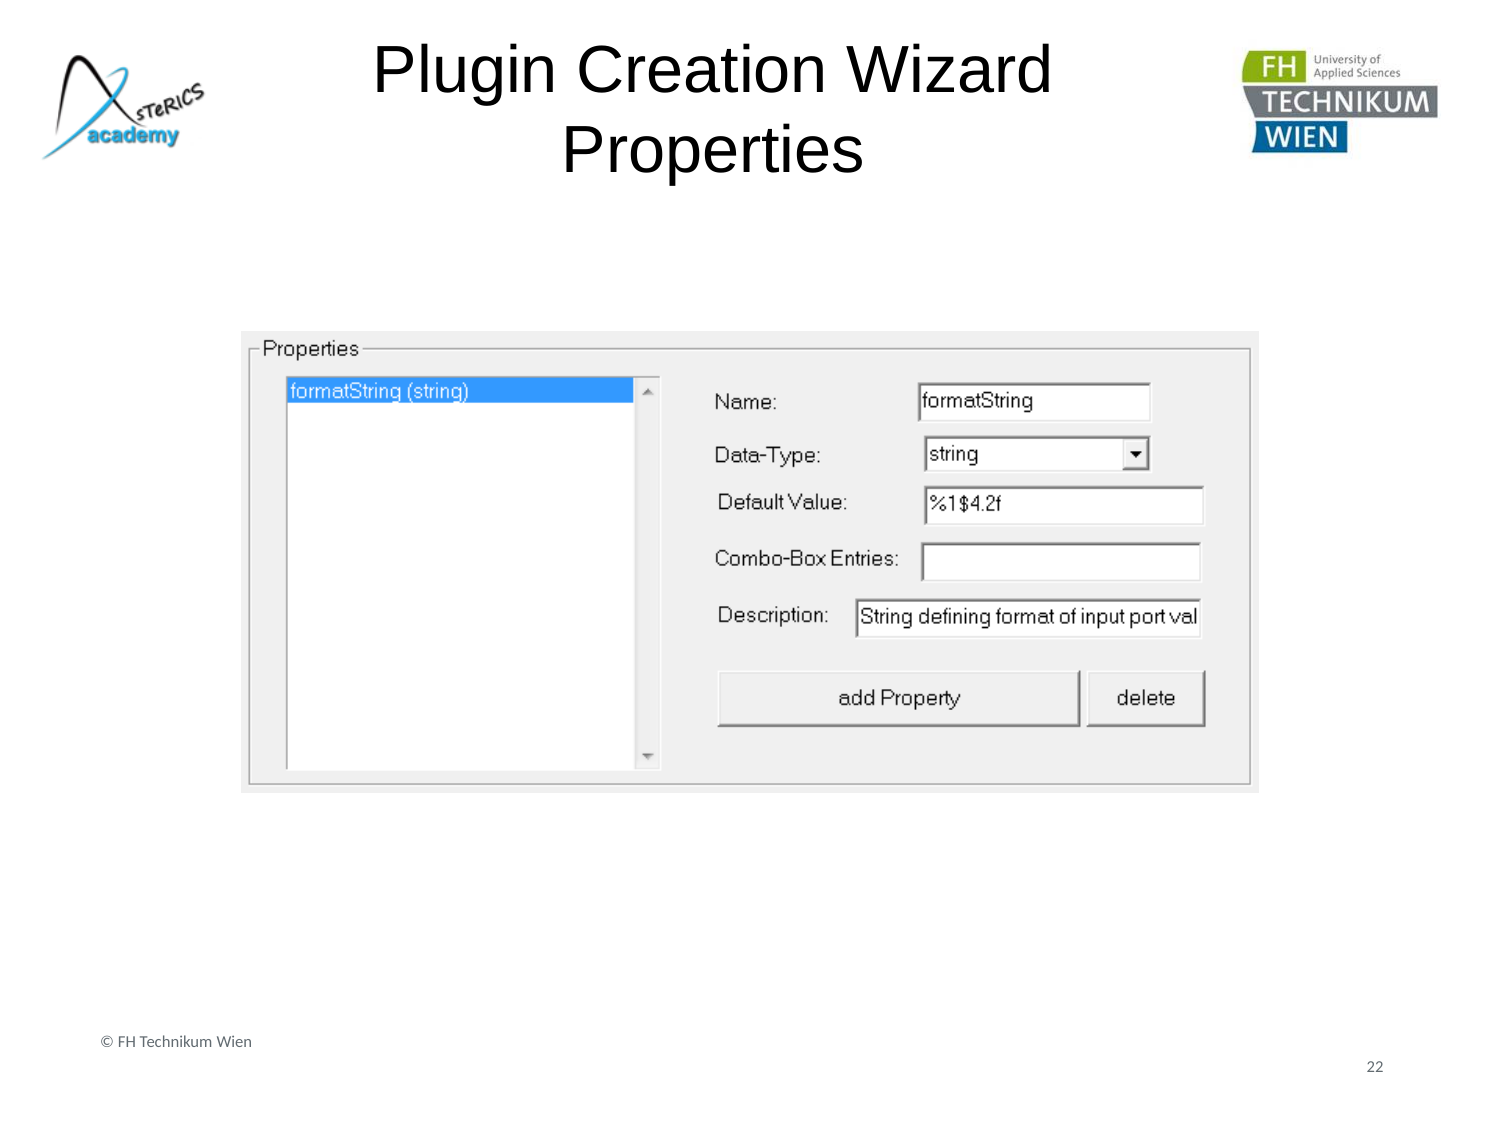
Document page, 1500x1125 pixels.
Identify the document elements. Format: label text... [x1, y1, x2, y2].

slide_number 22 [1033, 1023, 1384, 1102]
picture [0, 0, 1500, 1125]
footer © FH Technikum Wien [100, 1023, 928, 1102]
title Plugin Creation Wizard Properties [228, 55, 1199, 158]
